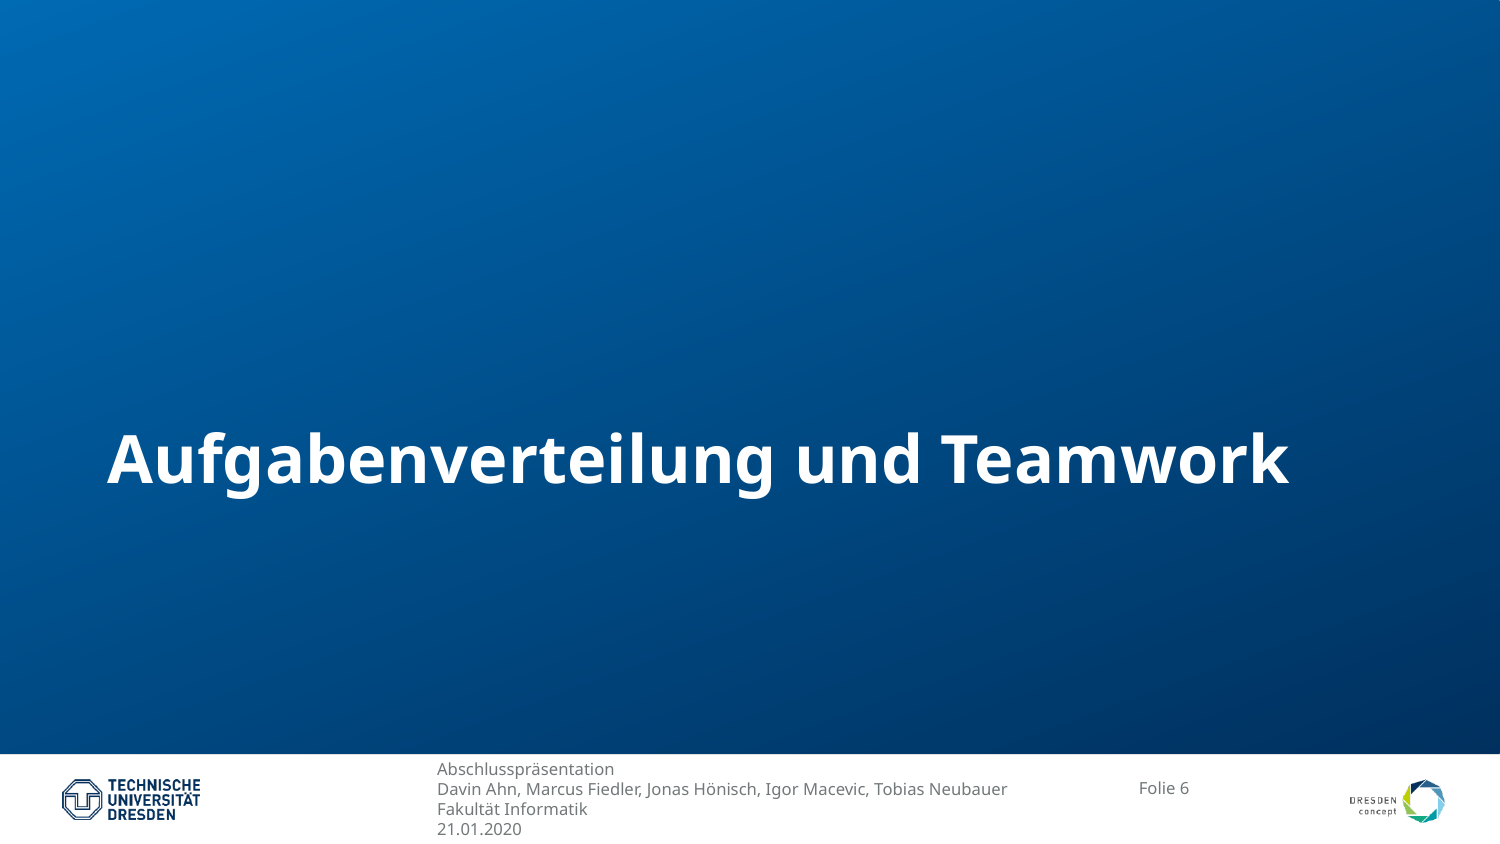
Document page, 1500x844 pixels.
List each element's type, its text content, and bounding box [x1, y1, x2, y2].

text_box Aufgabenverteilung und Teamwork [107, 416, 1409, 564]
picture [62, 779, 200, 820]
picture [1350, 779, 1445, 823]
